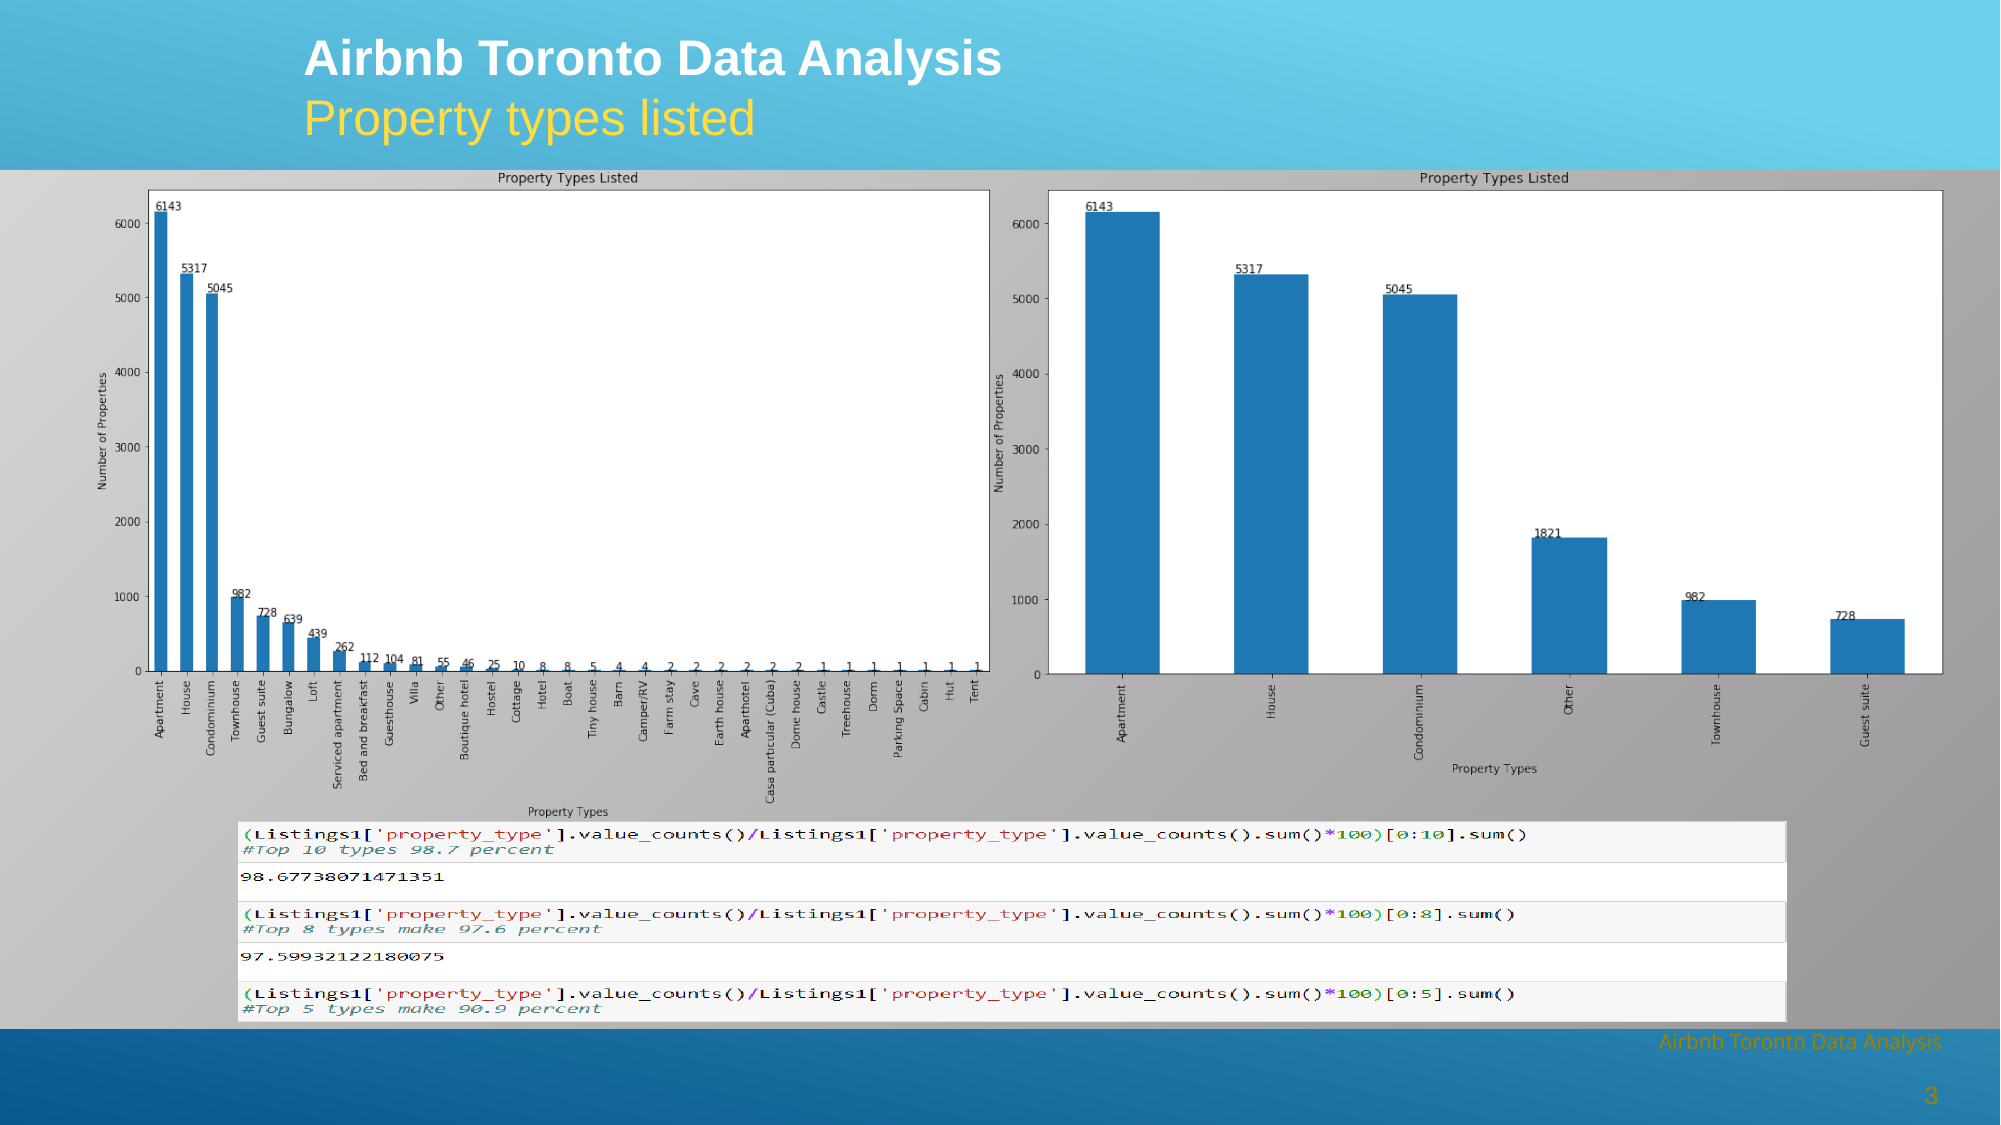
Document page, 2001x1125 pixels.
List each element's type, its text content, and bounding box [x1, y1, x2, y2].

picture [90, 163, 1954, 1022]
slide_number 3 [1766, 1007, 1954, 1117]
text_box [1001, 169, 2000, 1030]
text_box [0, 169, 719, 1030]
text_box Airbnb Toronto Data Analysis Property types listed [283, 44, 1934, 125]
footer Airbnb Toronto Data Analysis [719, 1022, 1766, 1082]
